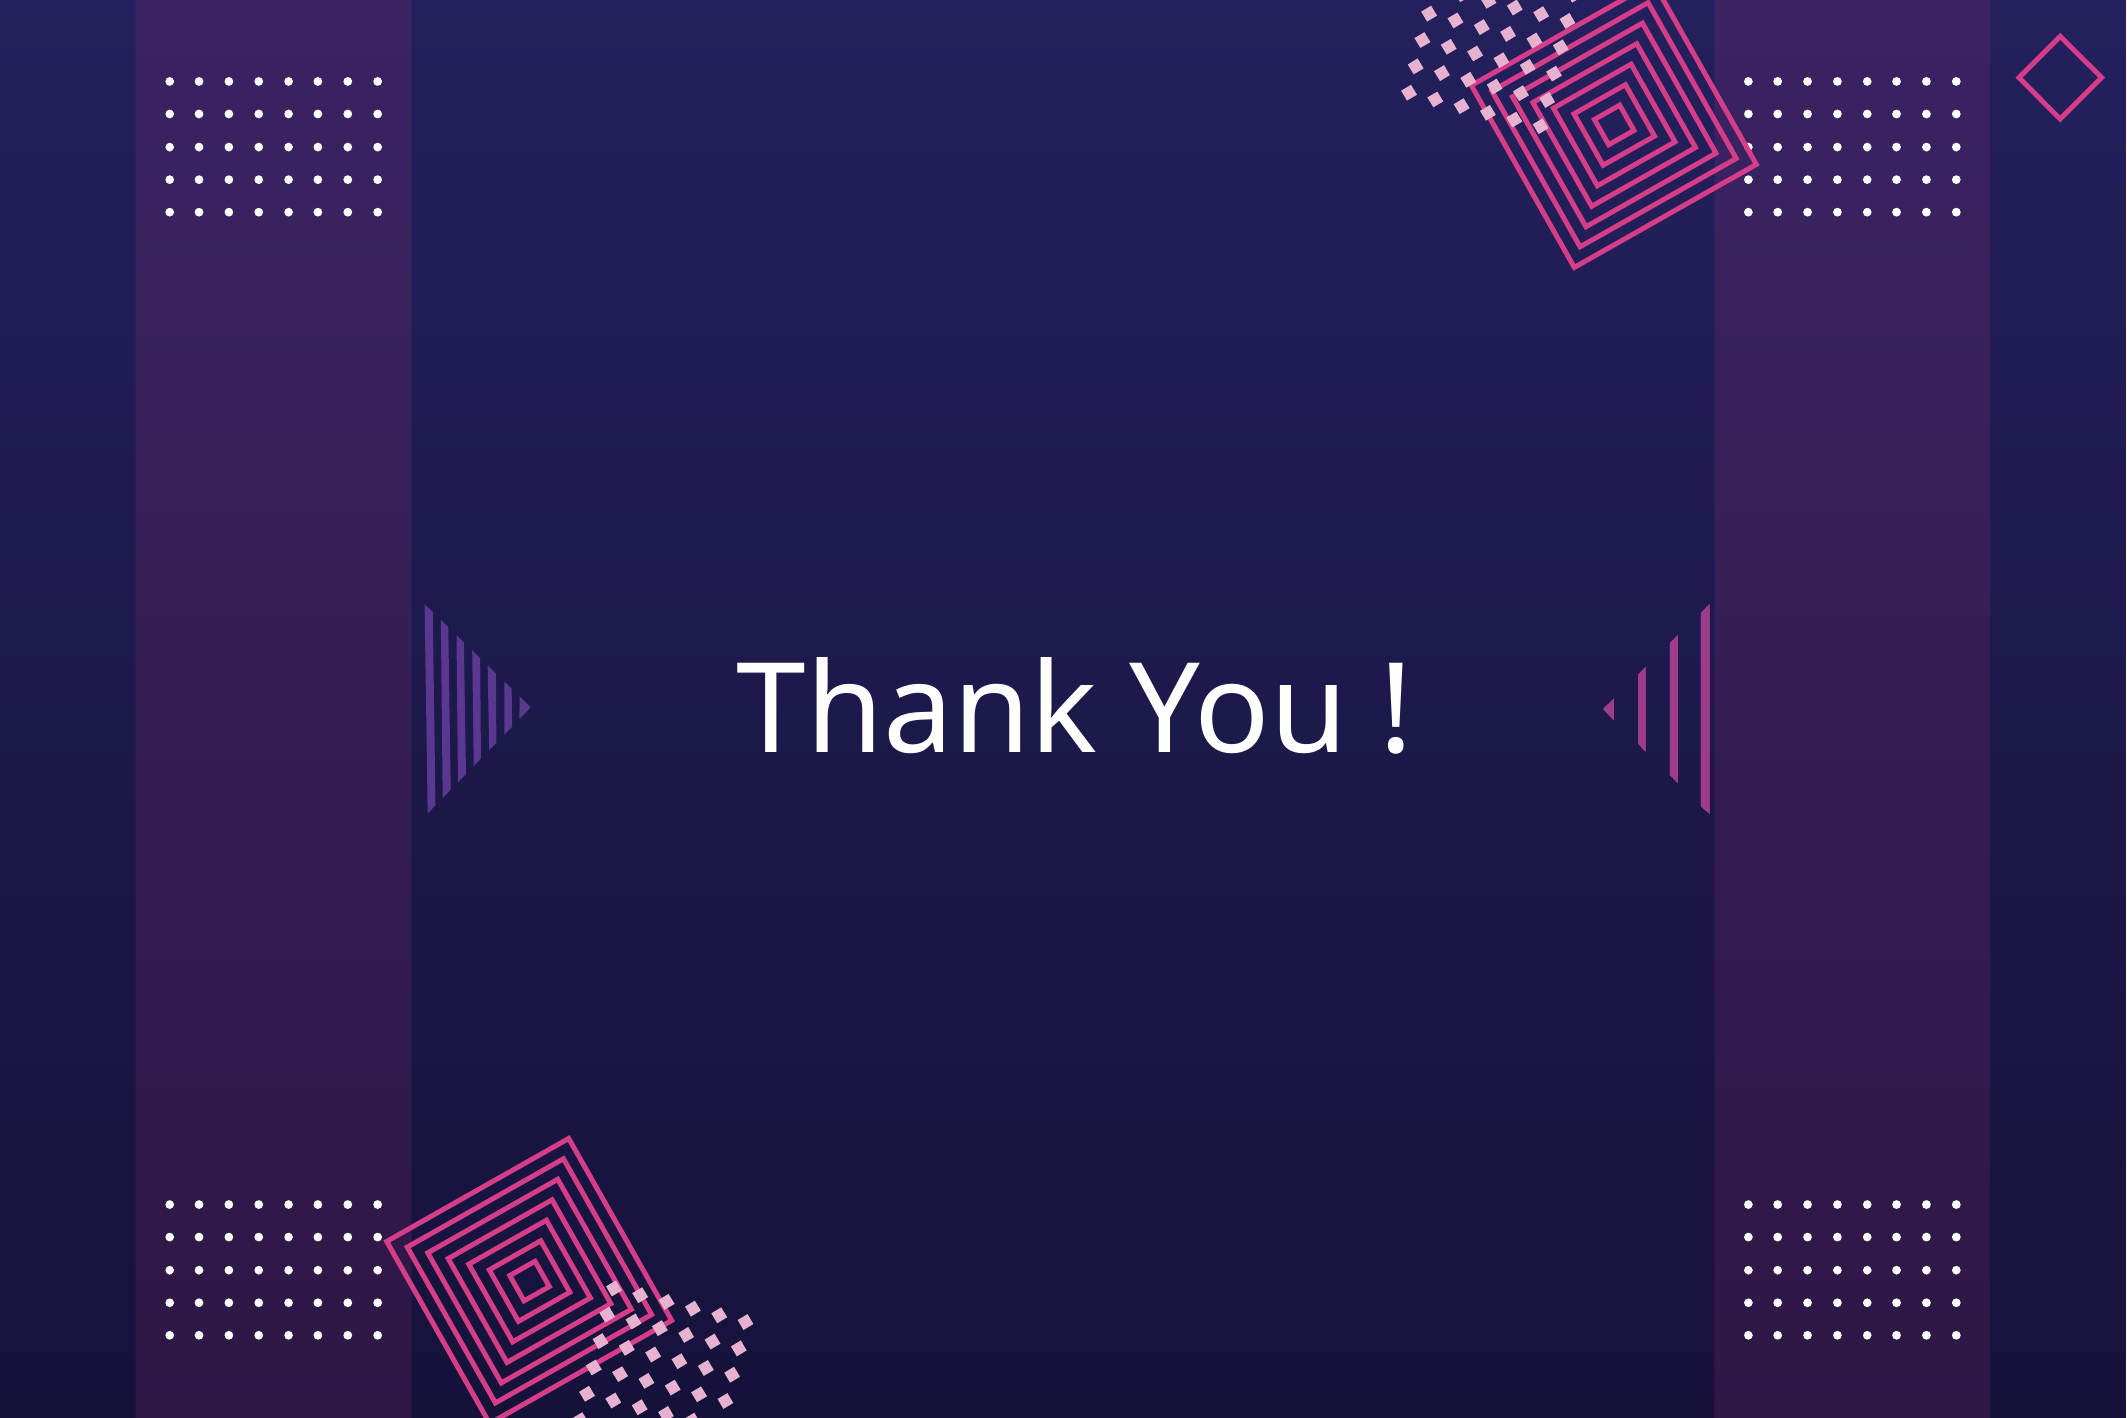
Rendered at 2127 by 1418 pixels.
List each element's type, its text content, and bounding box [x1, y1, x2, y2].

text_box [1603, 603, 1710, 814]
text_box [586, 1294, 739, 1418]
text_box [1713, 0, 1991, 1418]
text_box [135, 0, 413, 1418]
picture [204, 1161, 344, 1379]
text_box [2018, 36, 2102, 120]
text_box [352, 634, 501, 783]
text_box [1415, 0, 1568, 120]
text_box Thank You ! [721, 619, 1429, 785]
picture [1782, 38, 1922, 256]
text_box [424, 1176, 634, 1386]
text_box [1509, 20, 1719, 230]
picture [204, 38, 344, 256]
picture [1782, 1161, 1922, 1379]
